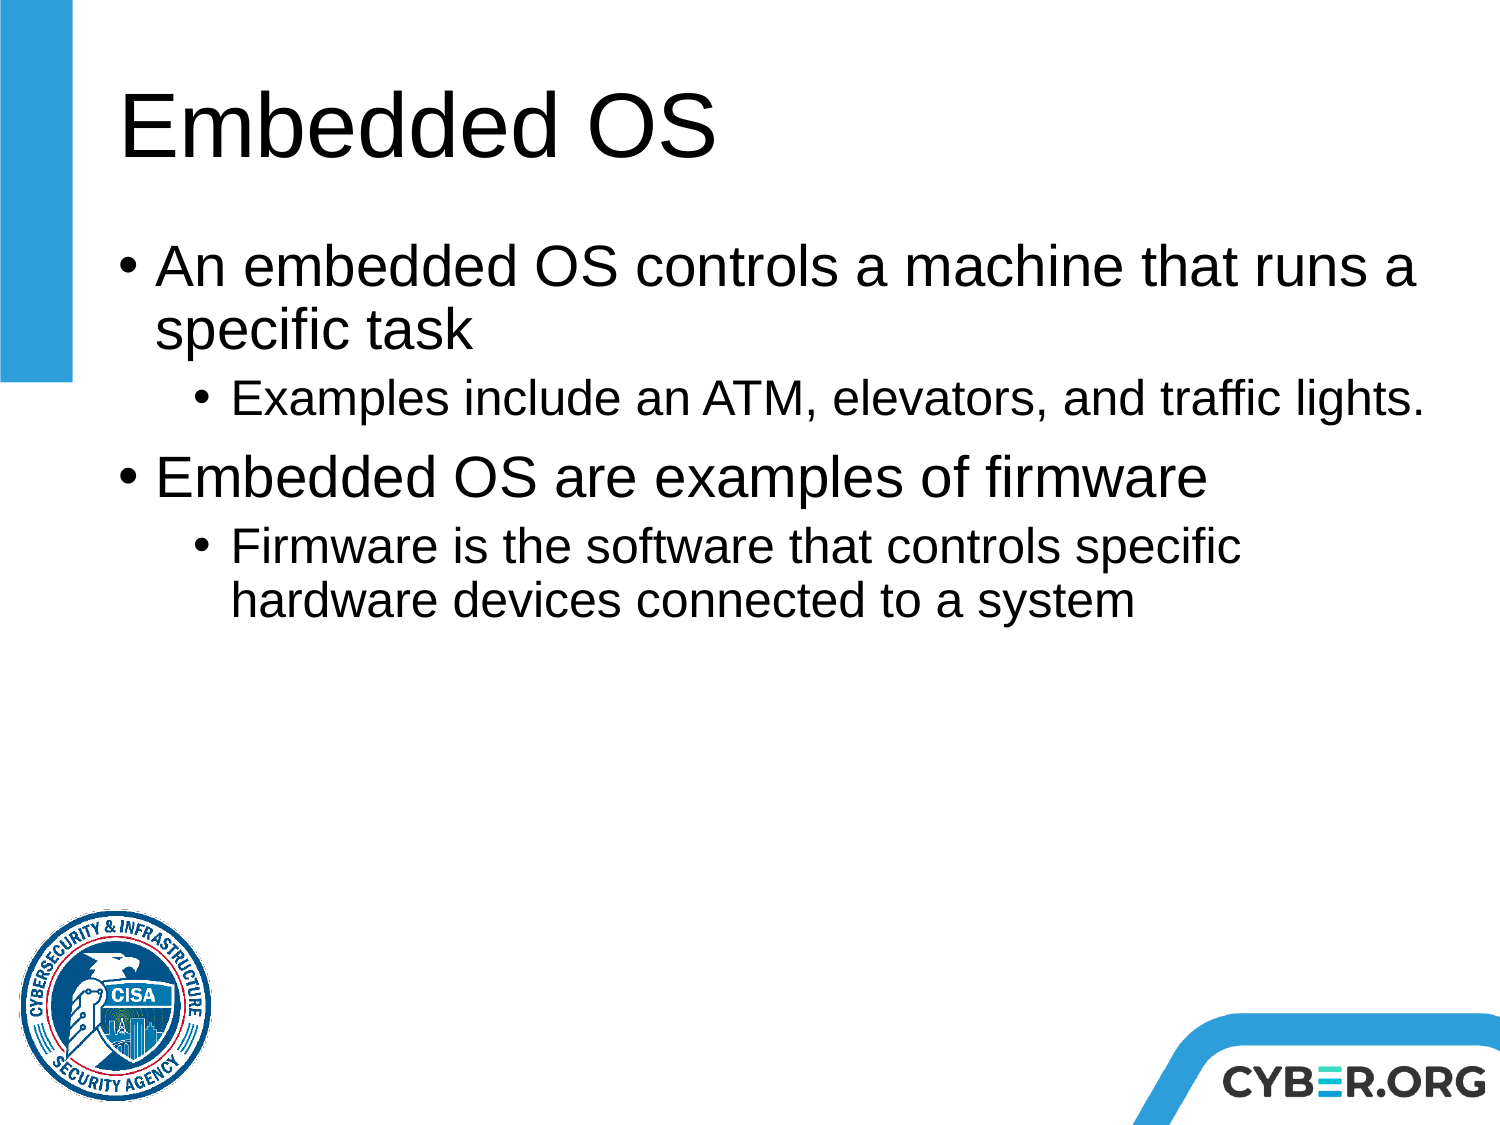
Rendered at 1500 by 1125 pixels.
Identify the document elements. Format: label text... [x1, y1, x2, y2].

title Embedded OS [103, 59, 1397, 197]
list An embedded OS controls a machine that runs a specific task Examples include an ATM, elevators, and traffic lights. Embedded OS are examples of firmware Firmware is the software that controls specific hardware devices connected to a system [103, 228, 1448, 1014]
picture [0, 0, 1500, 1125]
